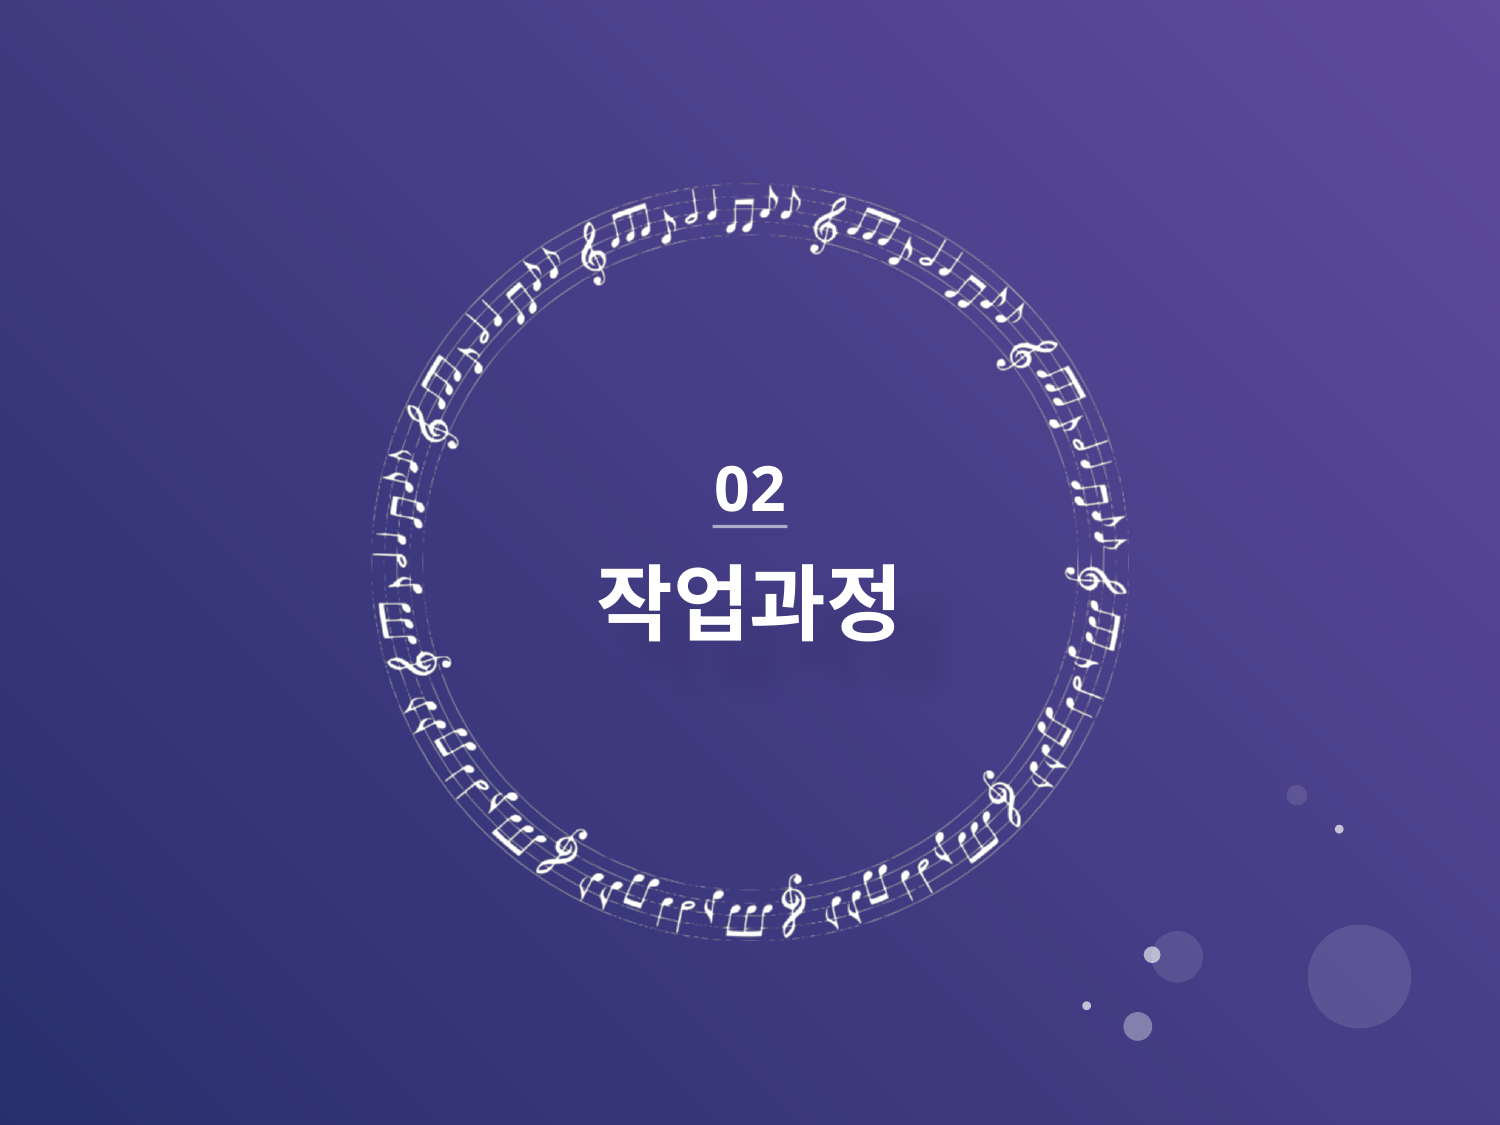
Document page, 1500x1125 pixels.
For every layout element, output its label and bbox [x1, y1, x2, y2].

picture [371, 183, 1129, 942]
